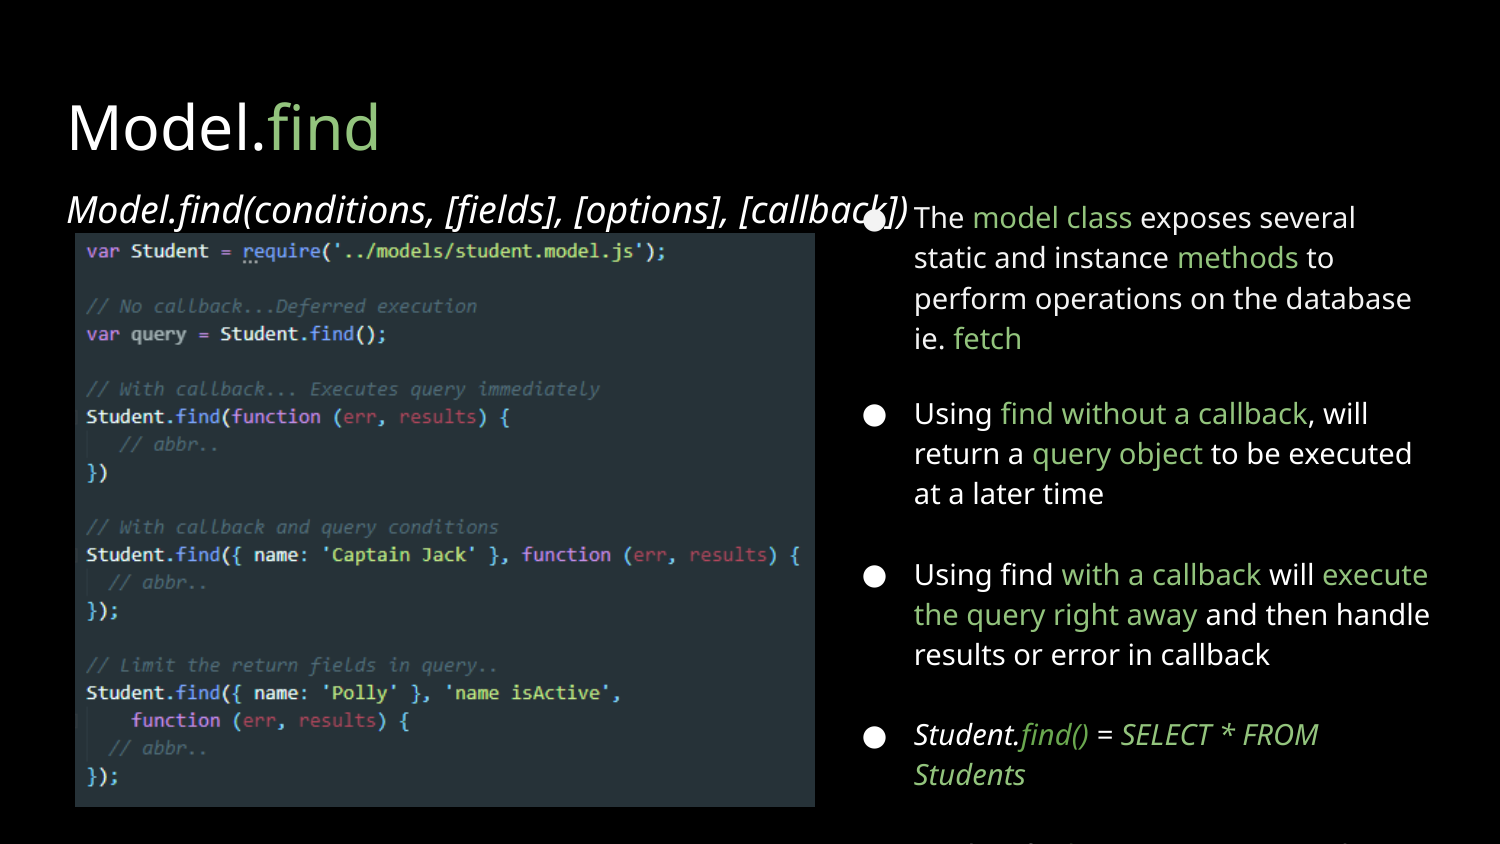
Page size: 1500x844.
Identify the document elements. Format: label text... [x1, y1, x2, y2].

picture [74, 233, 815, 807]
list Model.find(conditions, [fields], [options], [callback]) [51, 164, 1449, 221]
title Model.find [51, 72, 1449, 164]
list The model class exposes several static and instance methods to perform operations on the database ie. fetch Using find without a callback, will return a query object to be executed at a later time Using find with a callback will execute the query right away and then handle results or error in callback Student.find() = SELECT * FROM Students Student.find({ name: ‘Captain Jack’} = SELECT * FROM Students WHERE name = ‘Captain Jack’ [824, 179, 1449, 762]
